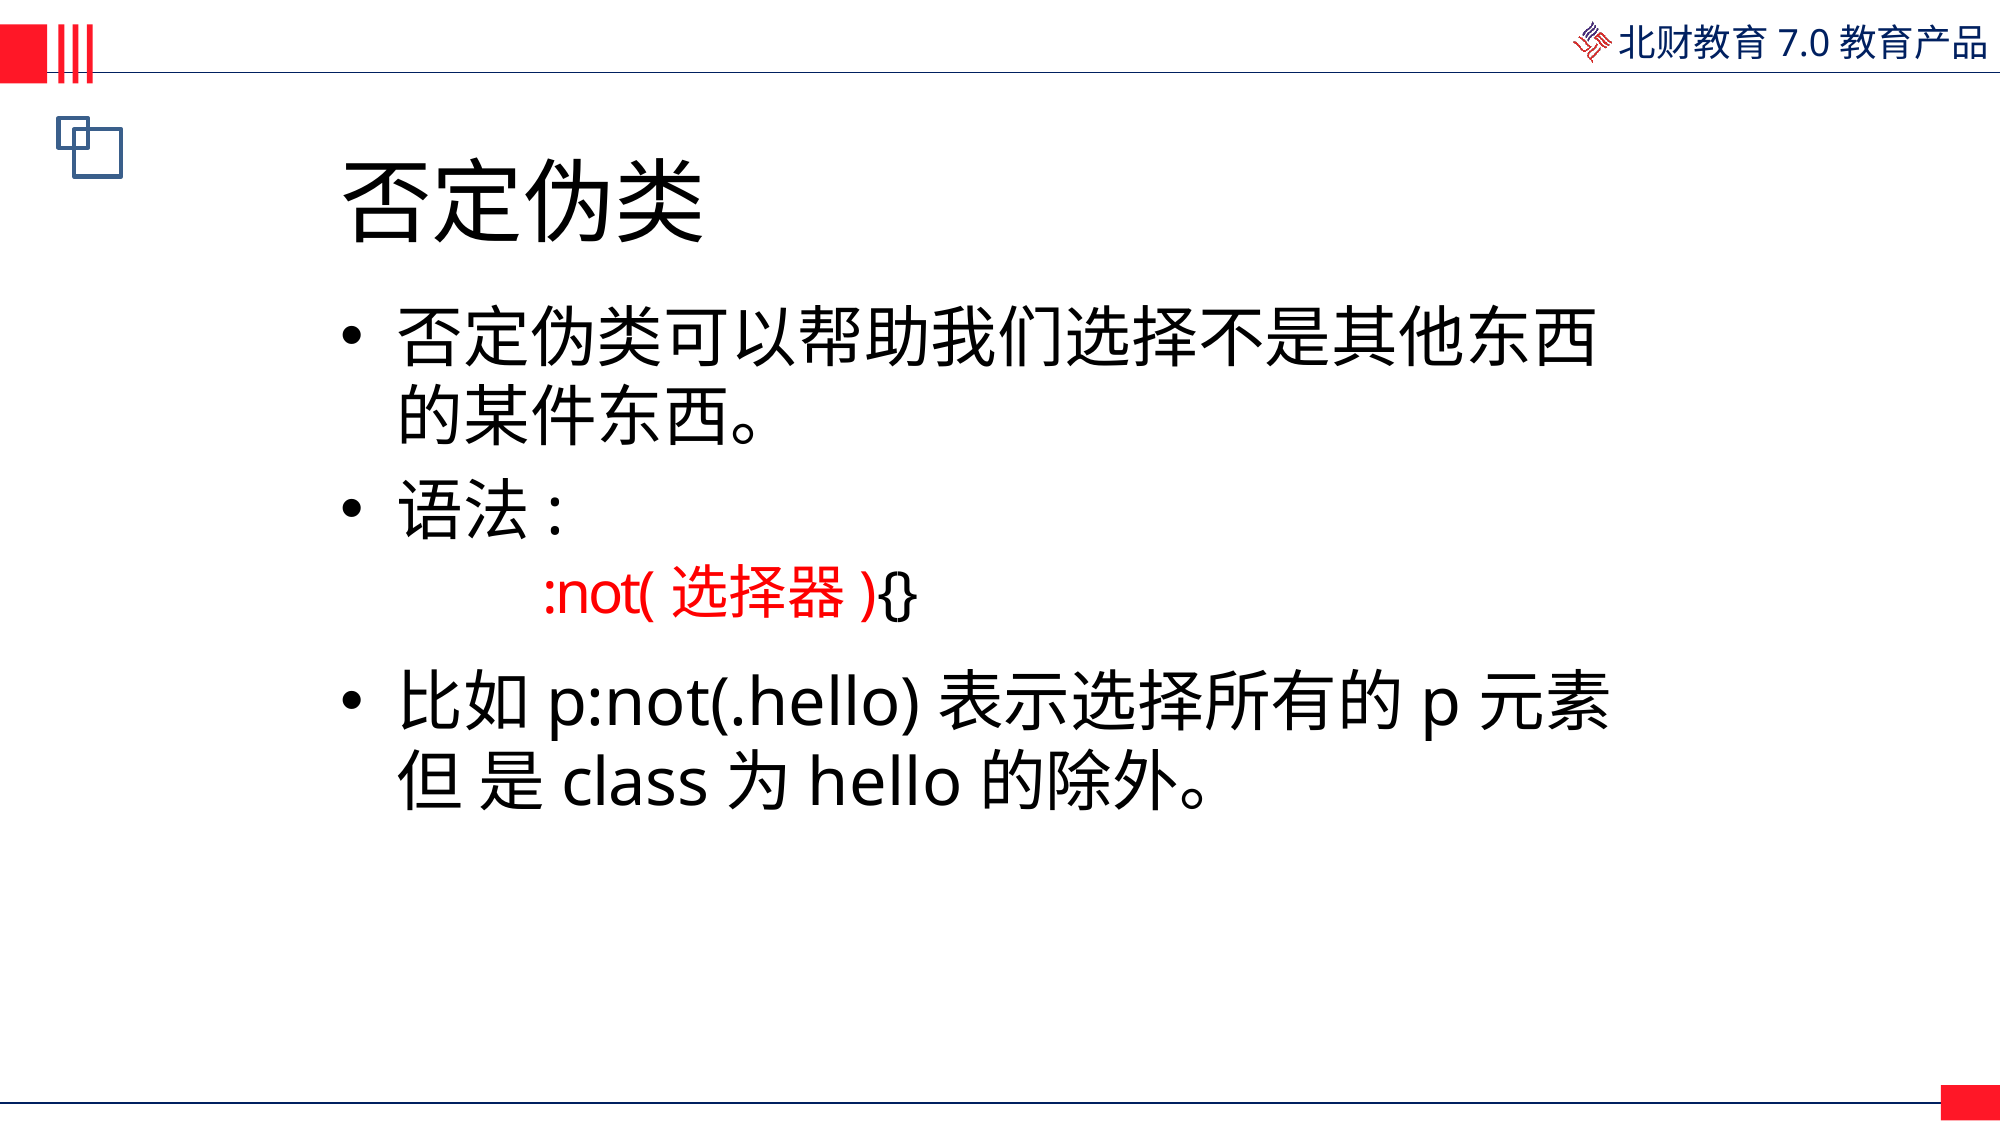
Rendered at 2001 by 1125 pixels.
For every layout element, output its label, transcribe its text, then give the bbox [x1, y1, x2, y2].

title 否定伪类 [338, 141, 709, 289]
picture [1554, 13, 1623, 73]
text_box 否定伪类可以帮助我们选择不是其他东西 的某件东西。 语法: :not(选择器){} 比如p:not(.hello)表示选择所有的p元素但 是class为hello的除外。 [338, 289, 1629, 820]
